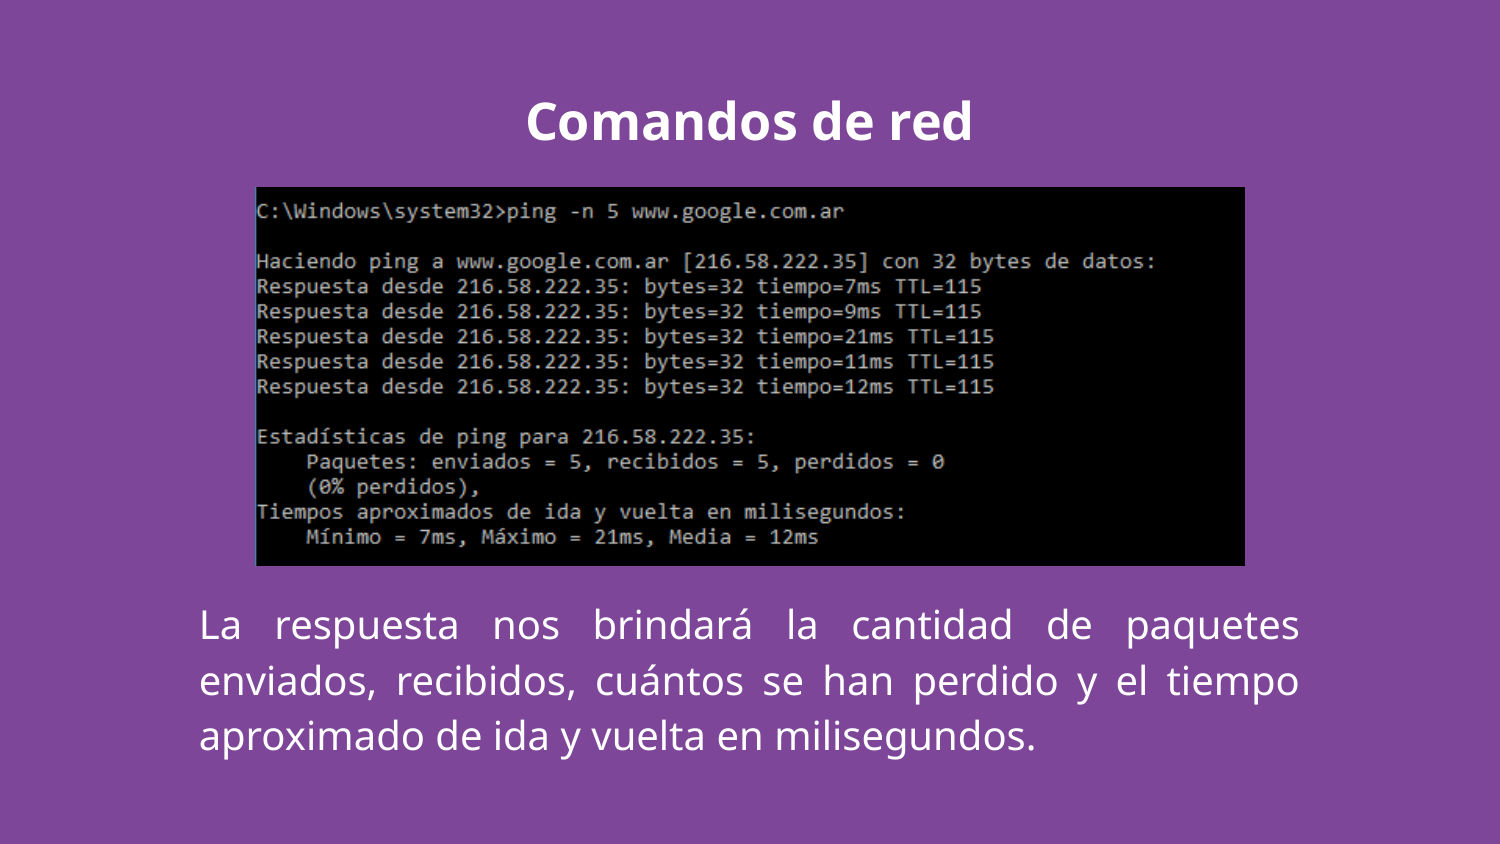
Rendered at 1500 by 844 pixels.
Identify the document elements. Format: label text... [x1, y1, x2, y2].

list La respuesta nos brindará la cantidad de paquetes enviados, recibidos, cuántos se han perdido y el tiempo aproximado de ida y vuelta en milisegundos. [183, 577, 1317, 786]
title Comandos de red [51, 72, 1449, 167]
picture [255, 186, 1245, 566]
